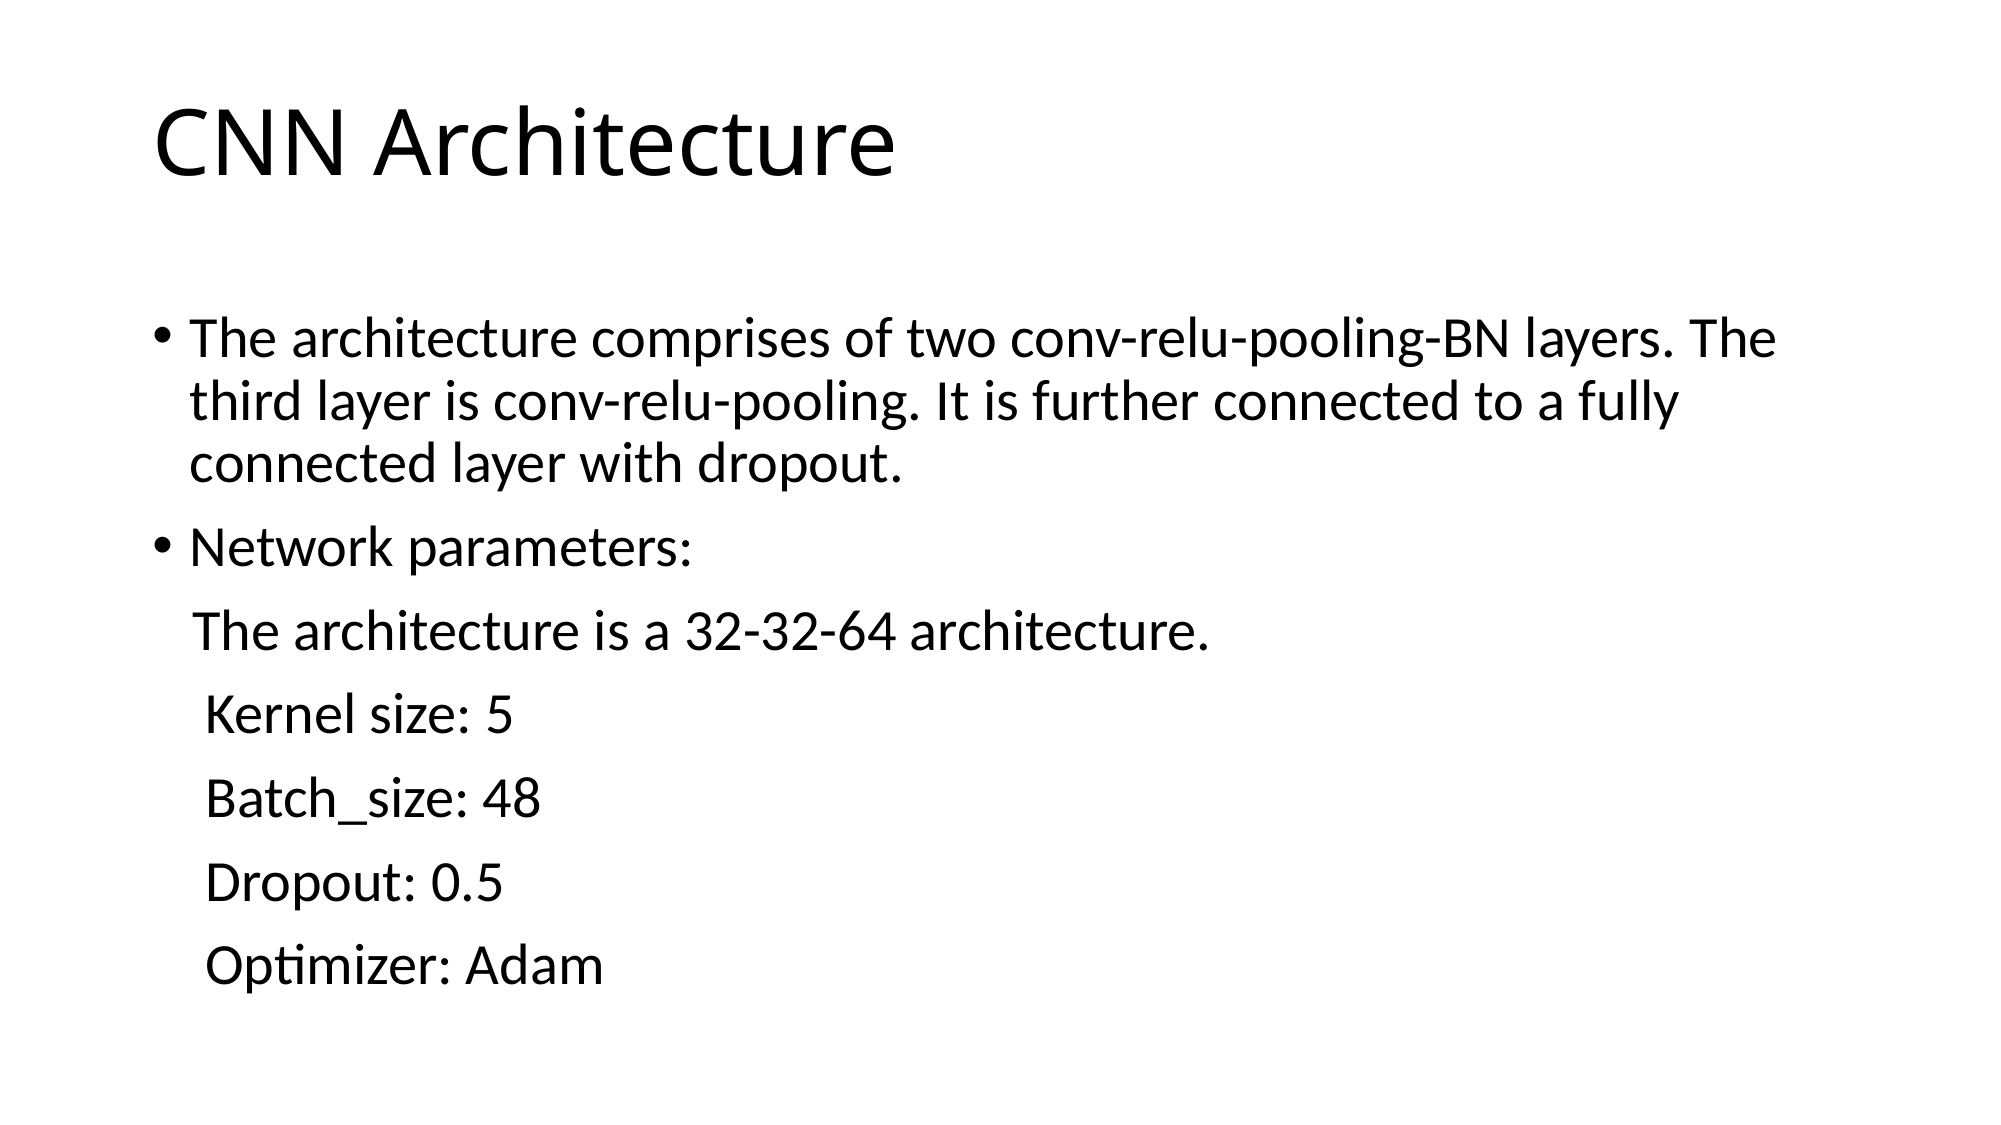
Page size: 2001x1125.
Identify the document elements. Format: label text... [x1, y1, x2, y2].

list The architecture comprises of two conv-relu-pooling-BN layers. The third layer is conv-relu-pooling. It is further connected to a fully connected layer with dropout. Network parameters: The architecture is a 32-32-64 architecture. Kernel size: 5 Batch_size: 48 Dropout: 0.5 Optimizer: Adam [137, 299, 1863, 1014]
title CNN Architecture [137, 59, 1863, 232]
